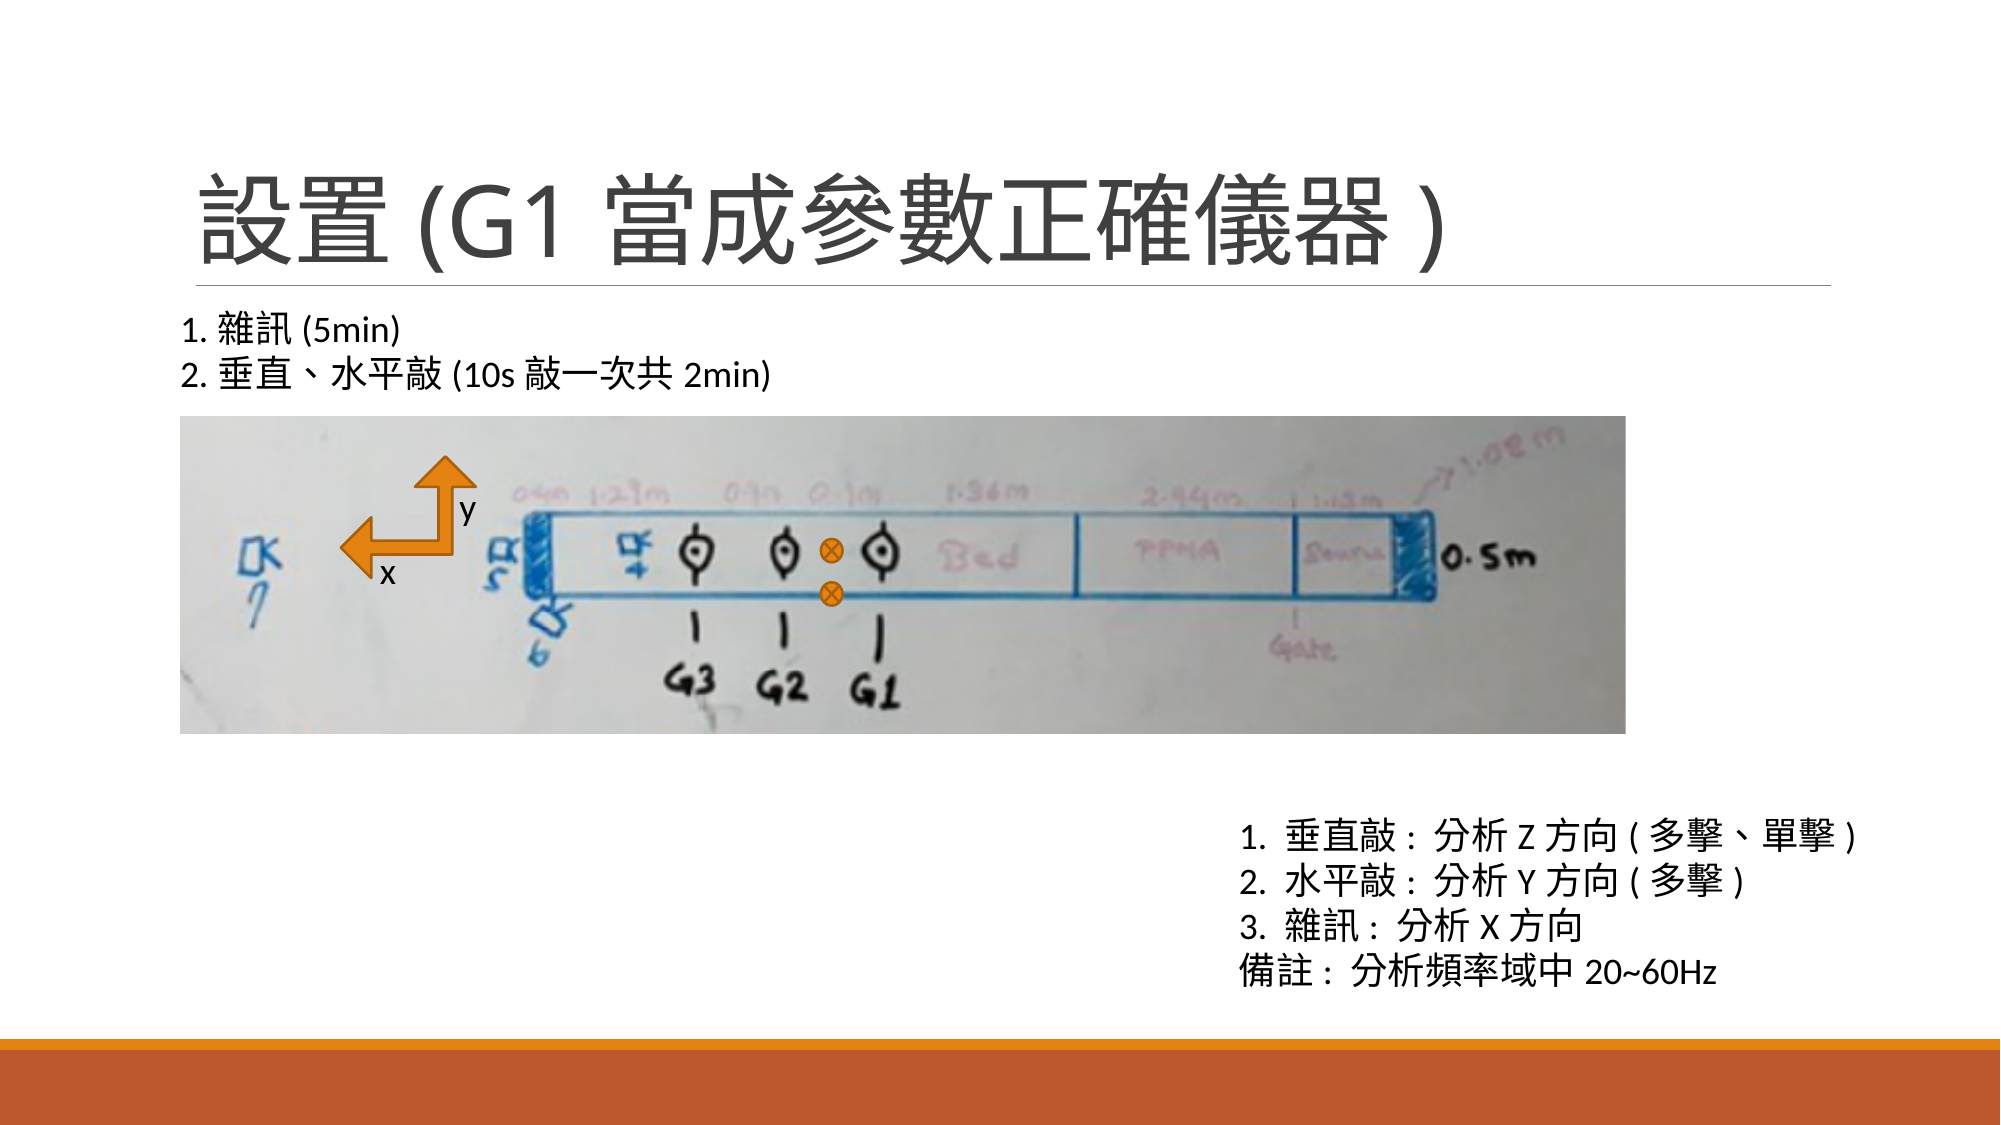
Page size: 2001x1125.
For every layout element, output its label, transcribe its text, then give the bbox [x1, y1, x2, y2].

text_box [179, 416, 1627, 735]
text_box 1.雜訊(5min) 2.垂直、水平敲(10s敲一次共2min) [165, 297, 787, 403]
text_box 1. 垂直敲: 分析Z方向(多擊、單擊) 2. 水平敲: 分析Y方向(多擊) 3. 雜訊: 分析X方向 備註: 分析頻率域中20~60Hz [1224, 804, 1946, 1000]
title 設置(G1當成參數正確儀器) [180, 47, 1830, 285]
